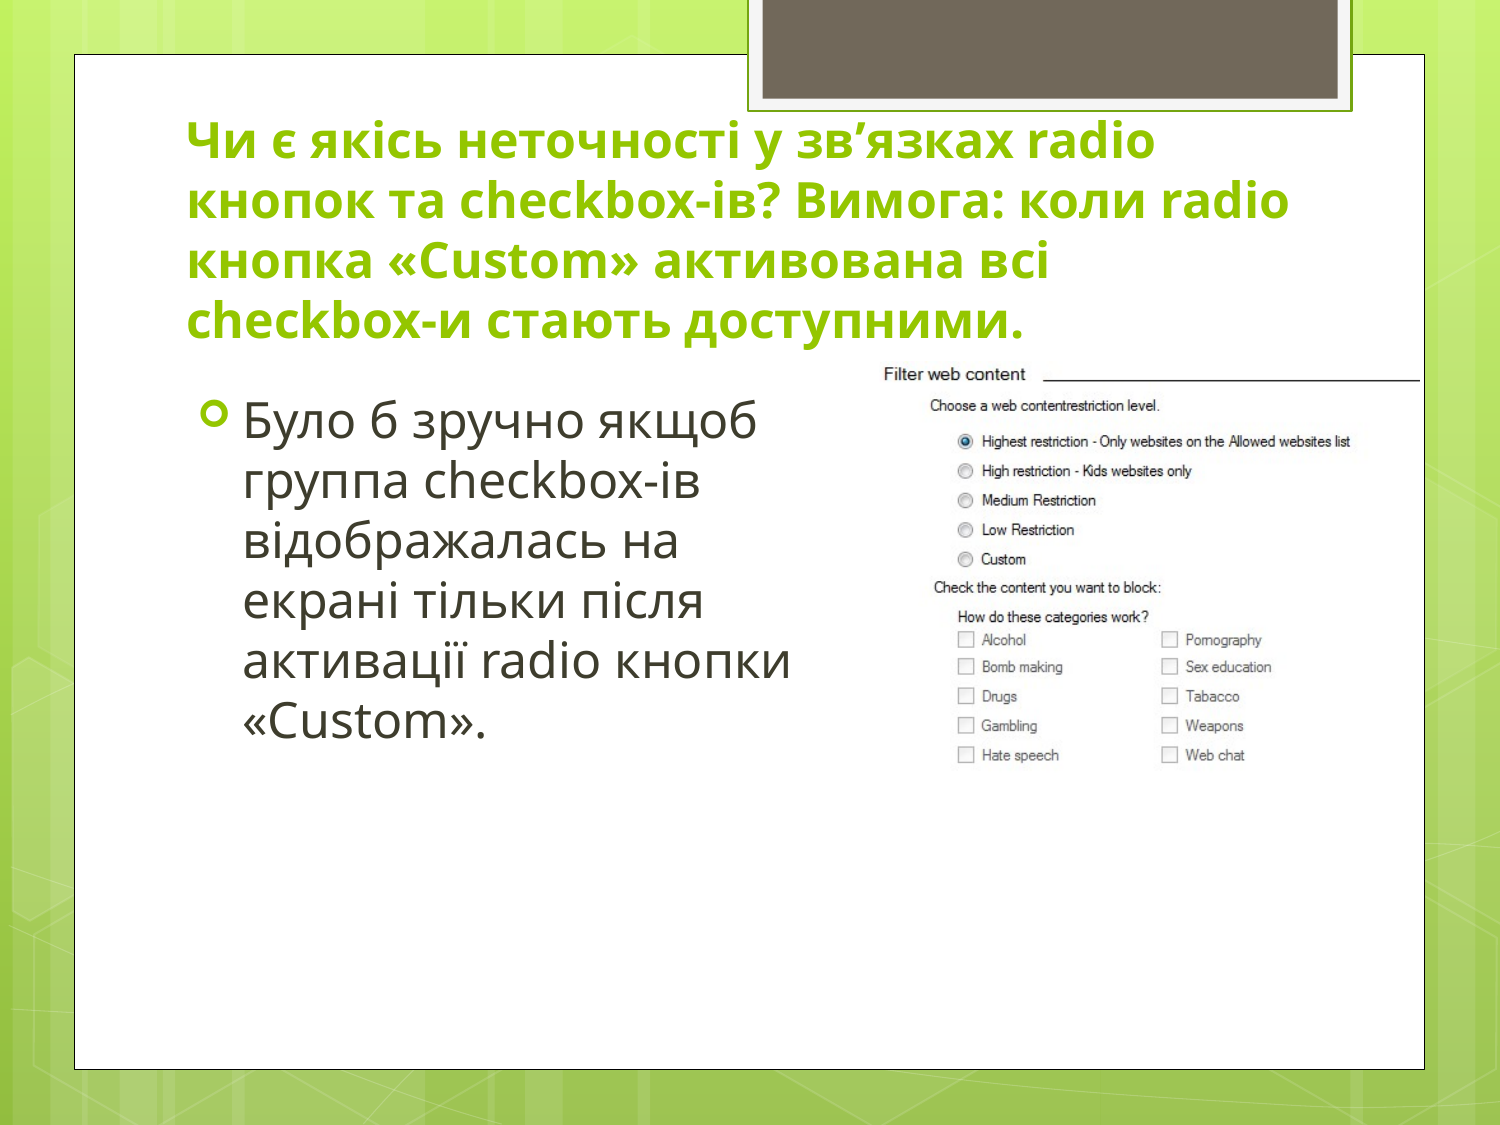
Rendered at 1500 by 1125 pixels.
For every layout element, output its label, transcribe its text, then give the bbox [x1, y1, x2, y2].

picture [879, 361, 1420, 776]
title Чи є якісь неточності у зв’язках radio кнопок та checkbox-ів? Вимога: коли radio кнопка «Custom» активована всі checkbox-и стають доступними. [171, 168, 1324, 357]
list Було б зручно якщоб группа checkbox-ів відображалась на екрані тільки після активації radio кнопки «Custom». [171, 381, 857, 957]
